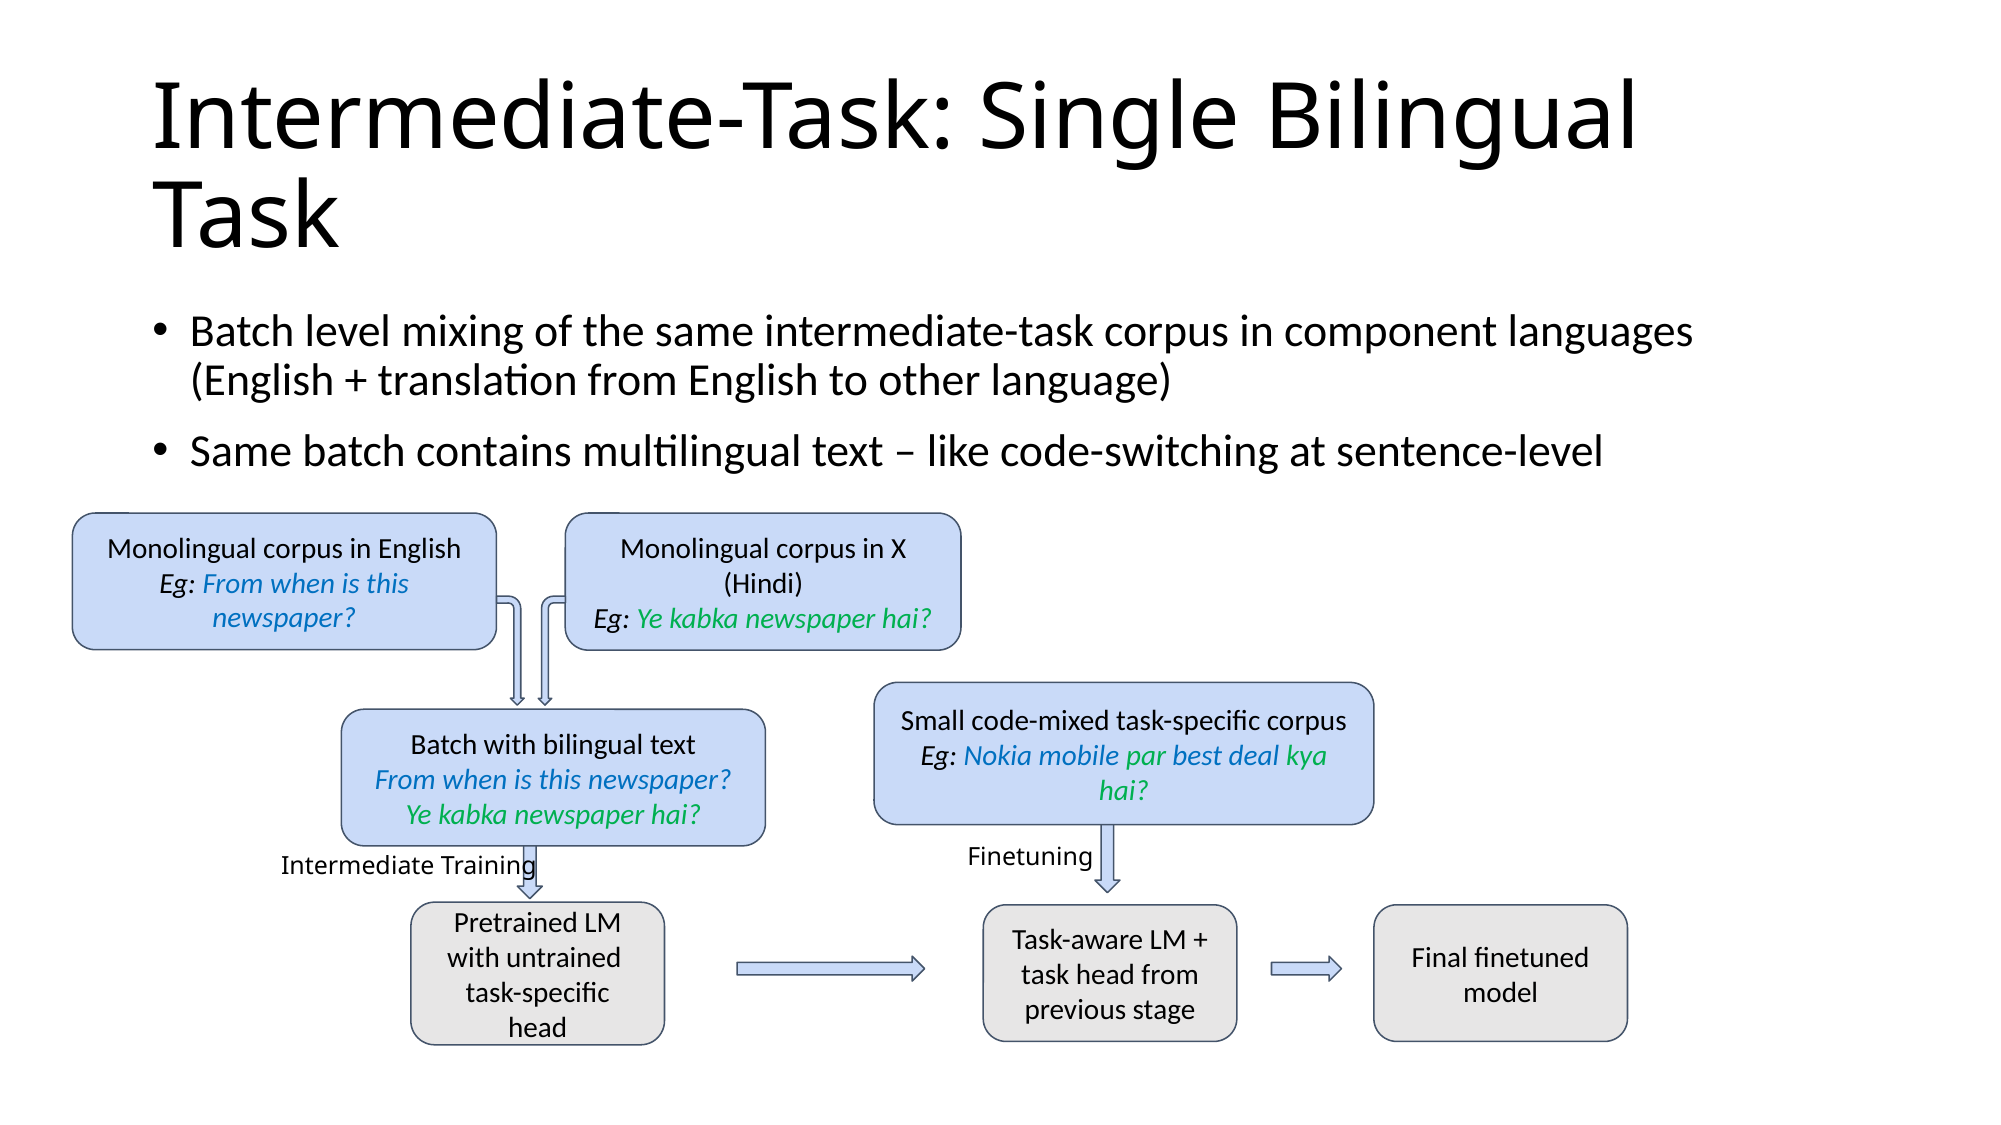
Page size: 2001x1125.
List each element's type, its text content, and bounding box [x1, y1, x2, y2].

text_box [538, 596, 566, 706]
text_box Finetuning [952, 825, 1246, 886]
list Batch level mixing of the same intermediate-task corpus in component languages (English + translation from English to other language) Same batch contains multilingual text – like code-switching at sentence-level [137, 299, 1863, 486]
text_box Task-aware LM + task head from previous stage [983, 904, 1237, 1042]
text_box [496, 596, 525, 706]
text_box Small code-mixed task-specific corpus Eg: Nokia mobile par best deal kya hai? [874, 682, 1374, 825]
text_box Intermediate Training [266, 834, 560, 895]
title Intermediate-Task: Single Bilingual Task [137, 59, 1863, 278]
text_box Final finetuned model [1373, 904, 1628, 1042]
text_box [737, 956, 925, 982]
text_box [1100, 886, 1115, 893]
text_box Batch with bilingual text From when is this newspaper? Ye kabka newspaper hai? [341, 709, 766, 846]
text_box Monolingual corpus in English Eg: From when is this newspaper? [72, 513, 497, 650]
text_box Pretrained LM with untrained task-specific head [410, 902, 665, 1045]
text_box Monolingual corpus in X (Hindi) Eg: Ye kabka newspaper hai? [565, 513, 962, 651]
text_box [1271, 956, 1342, 982]
